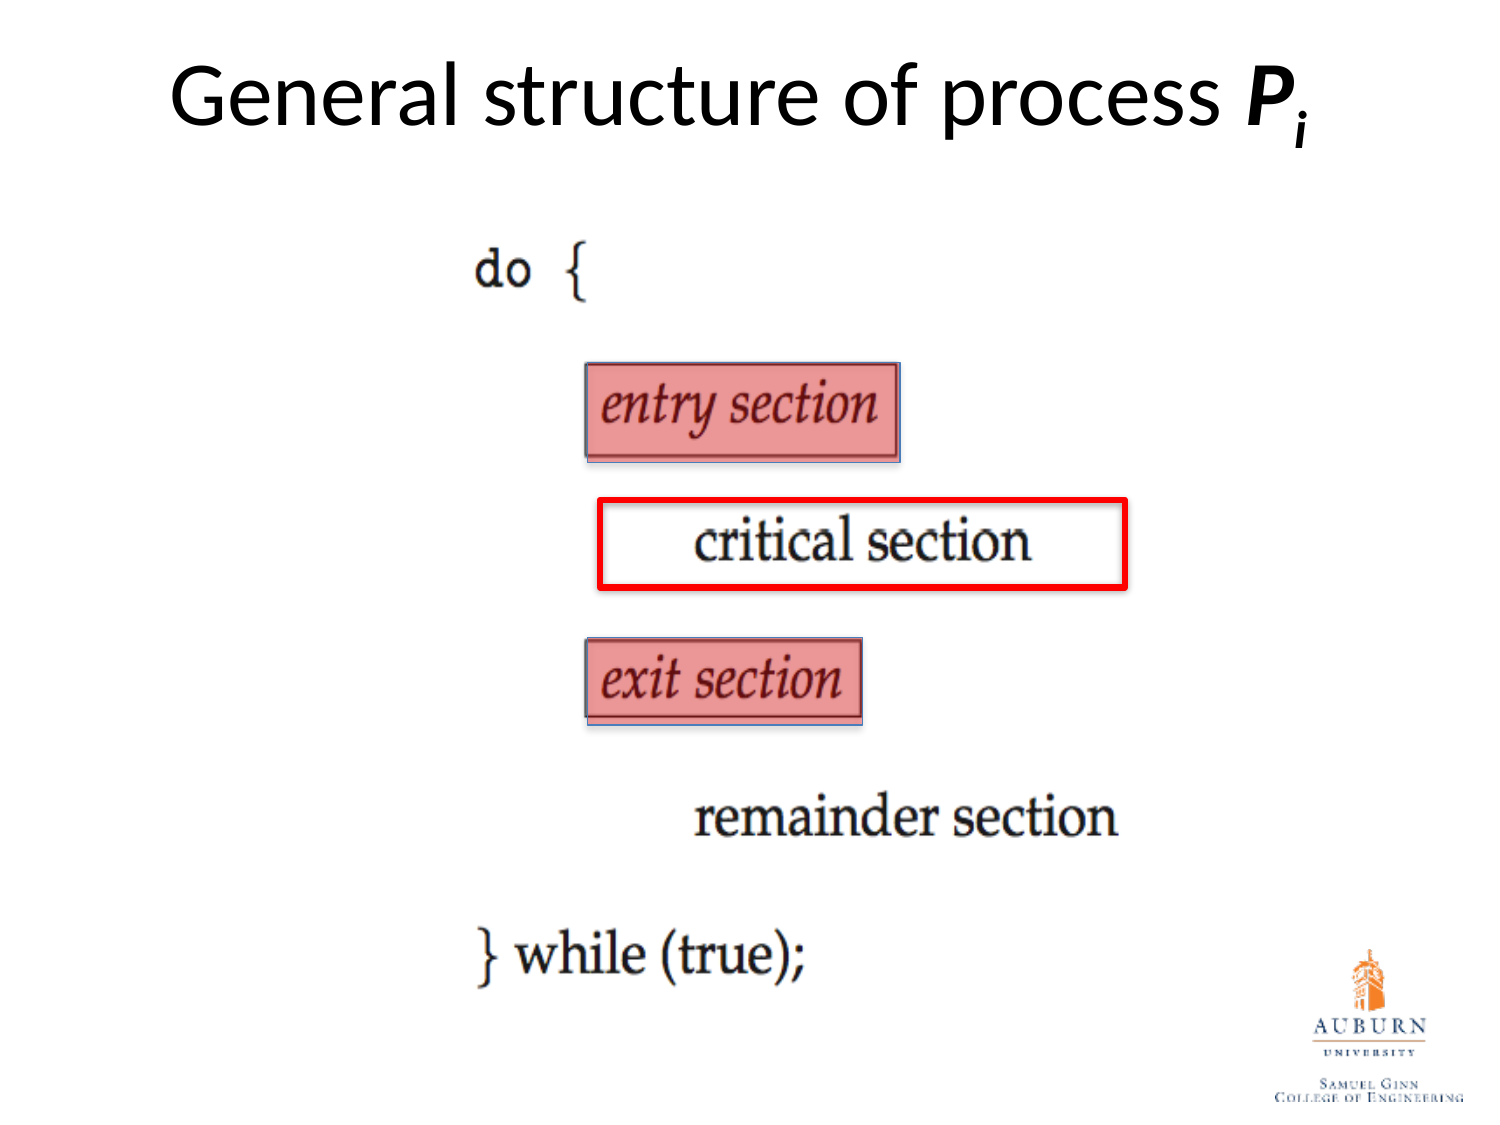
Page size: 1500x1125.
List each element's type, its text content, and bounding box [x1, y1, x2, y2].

title General structure of process Pi [75, 31, 1425, 163]
picture [162, 199, 1463, 1102]
